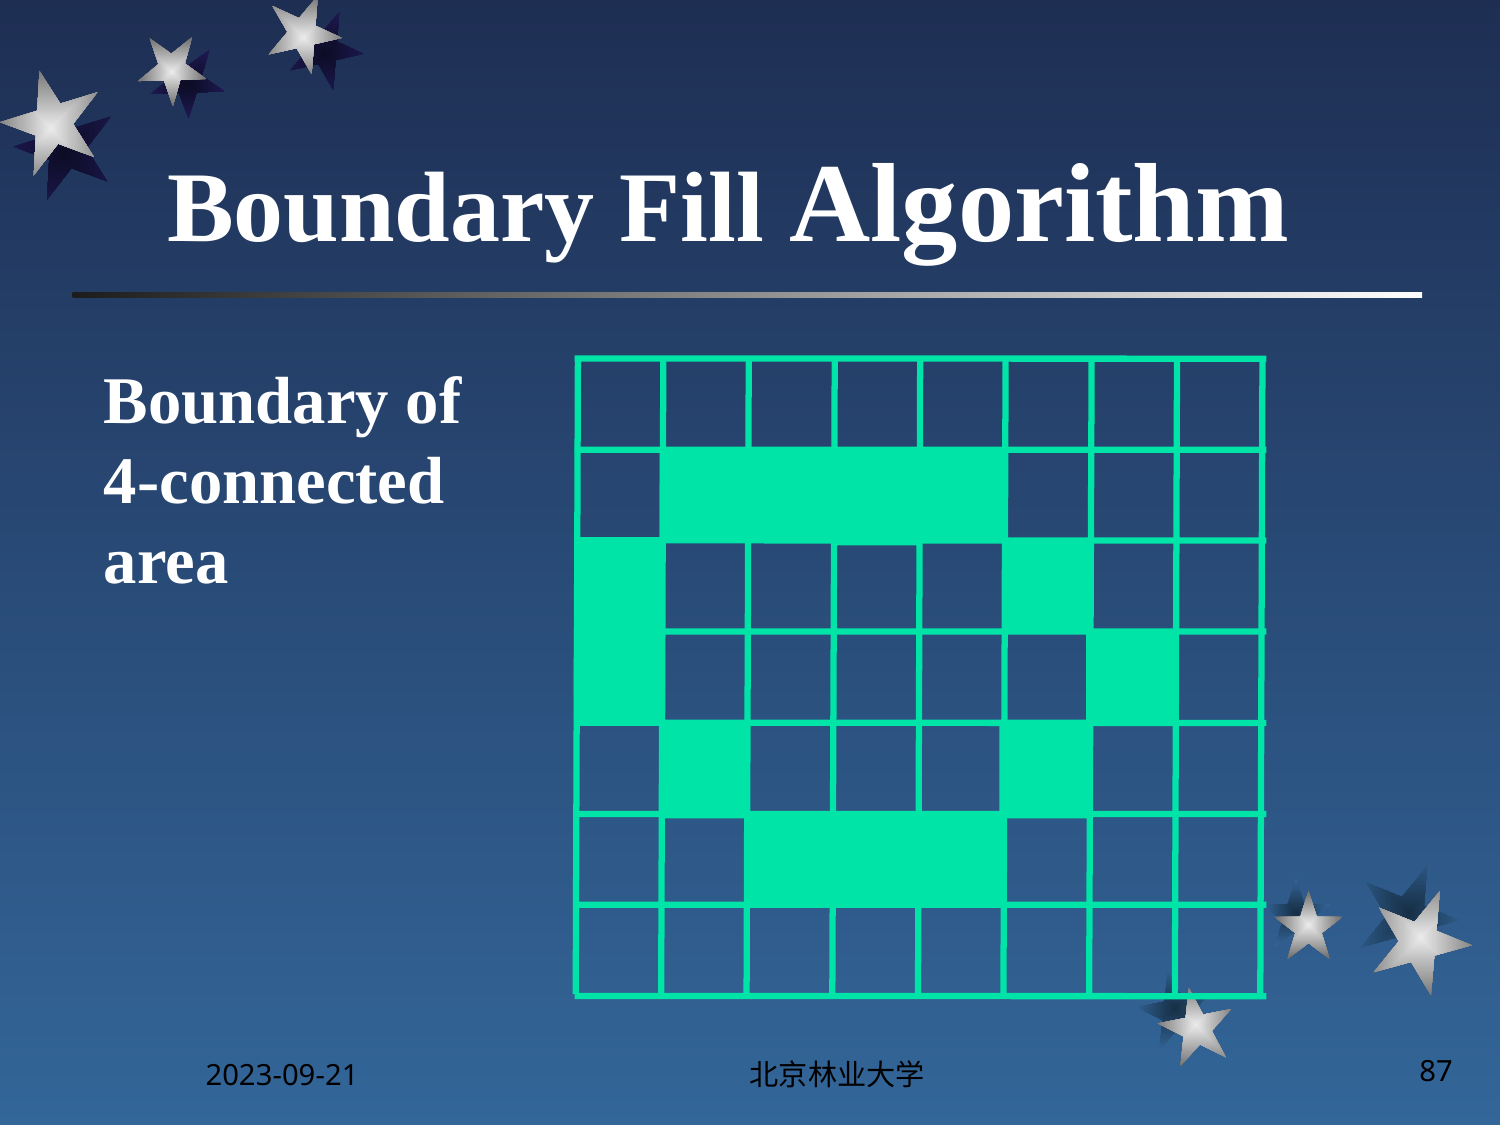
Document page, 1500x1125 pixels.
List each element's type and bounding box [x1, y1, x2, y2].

text_box [1007, 909, 1086, 992]
text_box [836, 909, 914, 992]
text_box [1179, 818, 1257, 901]
text_box [581, 454, 659, 536]
text_box [924, 363, 1001, 446]
text_box [1181, 363, 1258, 446]
text_box [667, 363, 745, 446]
text_box [1008, 636, 1085, 719]
text_box [1093, 818, 1172, 901]
text_box [89, 349, 523, 600]
text_box [666, 544, 744, 627]
text_box [665, 909, 743, 992]
text_box [751, 727, 829, 810]
text_box [1094, 727, 1172, 810]
text_box [1180, 545, 1258, 627]
text_box [753, 363, 831, 446]
text_box [837, 727, 915, 810]
slide_number [1155, 1024, 1468, 1100]
text_box [1179, 727, 1257, 810]
text_box [1009, 363, 1087, 446]
text_box [580, 909, 658, 992]
text_box [922, 909, 1000, 992]
text_box [837, 636, 915, 719]
text_box [1095, 545, 1172, 627]
text_box [1180, 636, 1258, 719]
footer [600, 1024, 1075, 1100]
text_box [1095, 363, 1173, 446]
text_box [666, 636, 744, 719]
text_box [1093, 909, 1171, 992]
text_box [839, 363, 916, 446]
text_box [923, 727, 999, 810]
text_box [838, 546, 916, 627]
text_box [580, 818, 658, 901]
text_box [1095, 454, 1173, 536]
text_box [752, 544, 830, 627]
text_box [1179, 909, 1257, 992]
text_box [665, 819, 743, 901]
text_box [1181, 454, 1258, 536]
text_box [923, 636, 1001, 719]
text_box [580, 727, 658, 810]
slide_number [190, 1024, 504, 1100]
title [152, 94, 1364, 272]
text_box [750, 909, 829, 992]
text_box [1008, 819, 1086, 901]
text_box [923, 545, 1001, 627]
text_box [1009, 454, 1087, 536]
text_box [751, 636, 830, 719]
text_box [582, 363, 659, 446]
